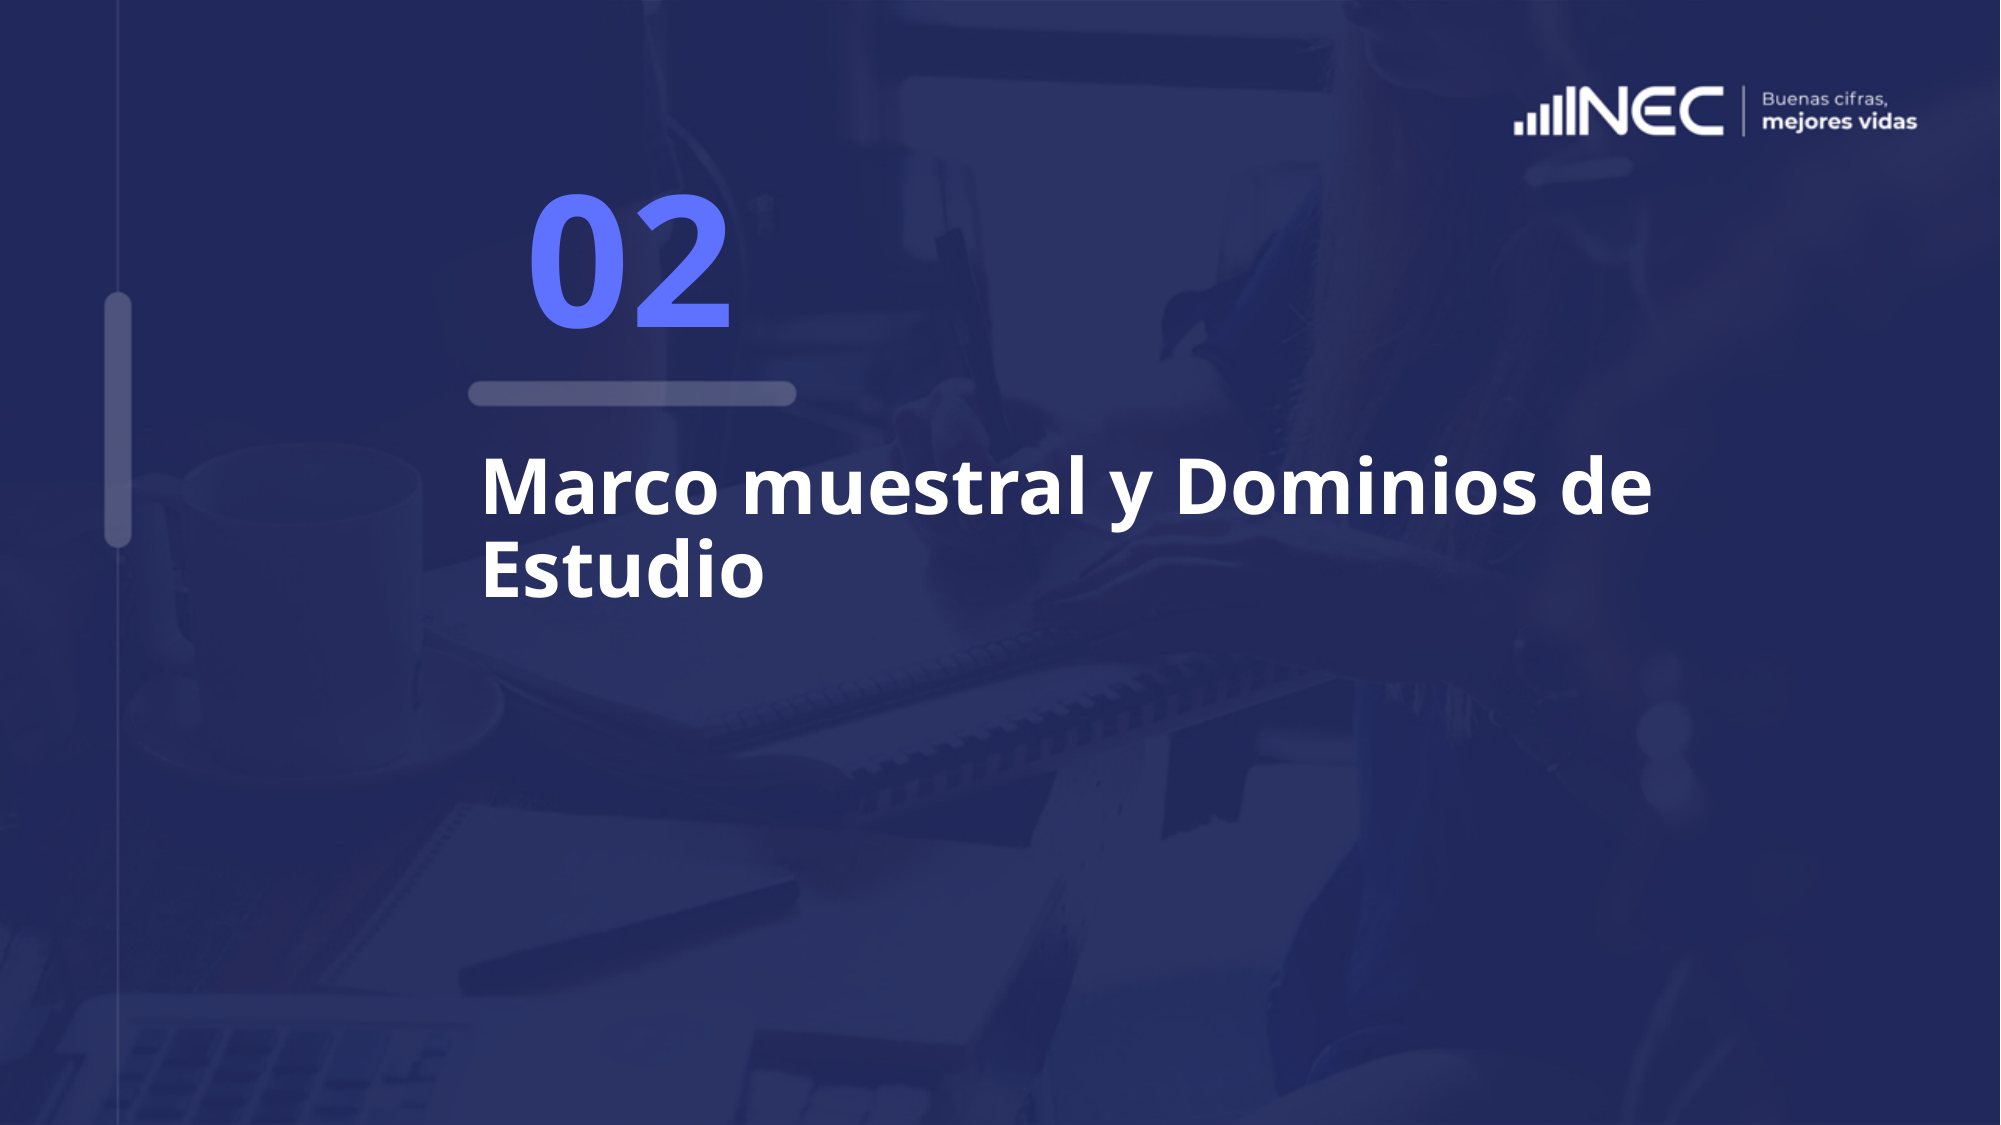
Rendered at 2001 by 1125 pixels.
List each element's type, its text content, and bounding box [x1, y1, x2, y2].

list 02 [493, 161, 767, 369]
picture [0, 0, 2000, 1125]
title Marco muestral y Dominios de Estudio [464, 439, 1862, 623]
